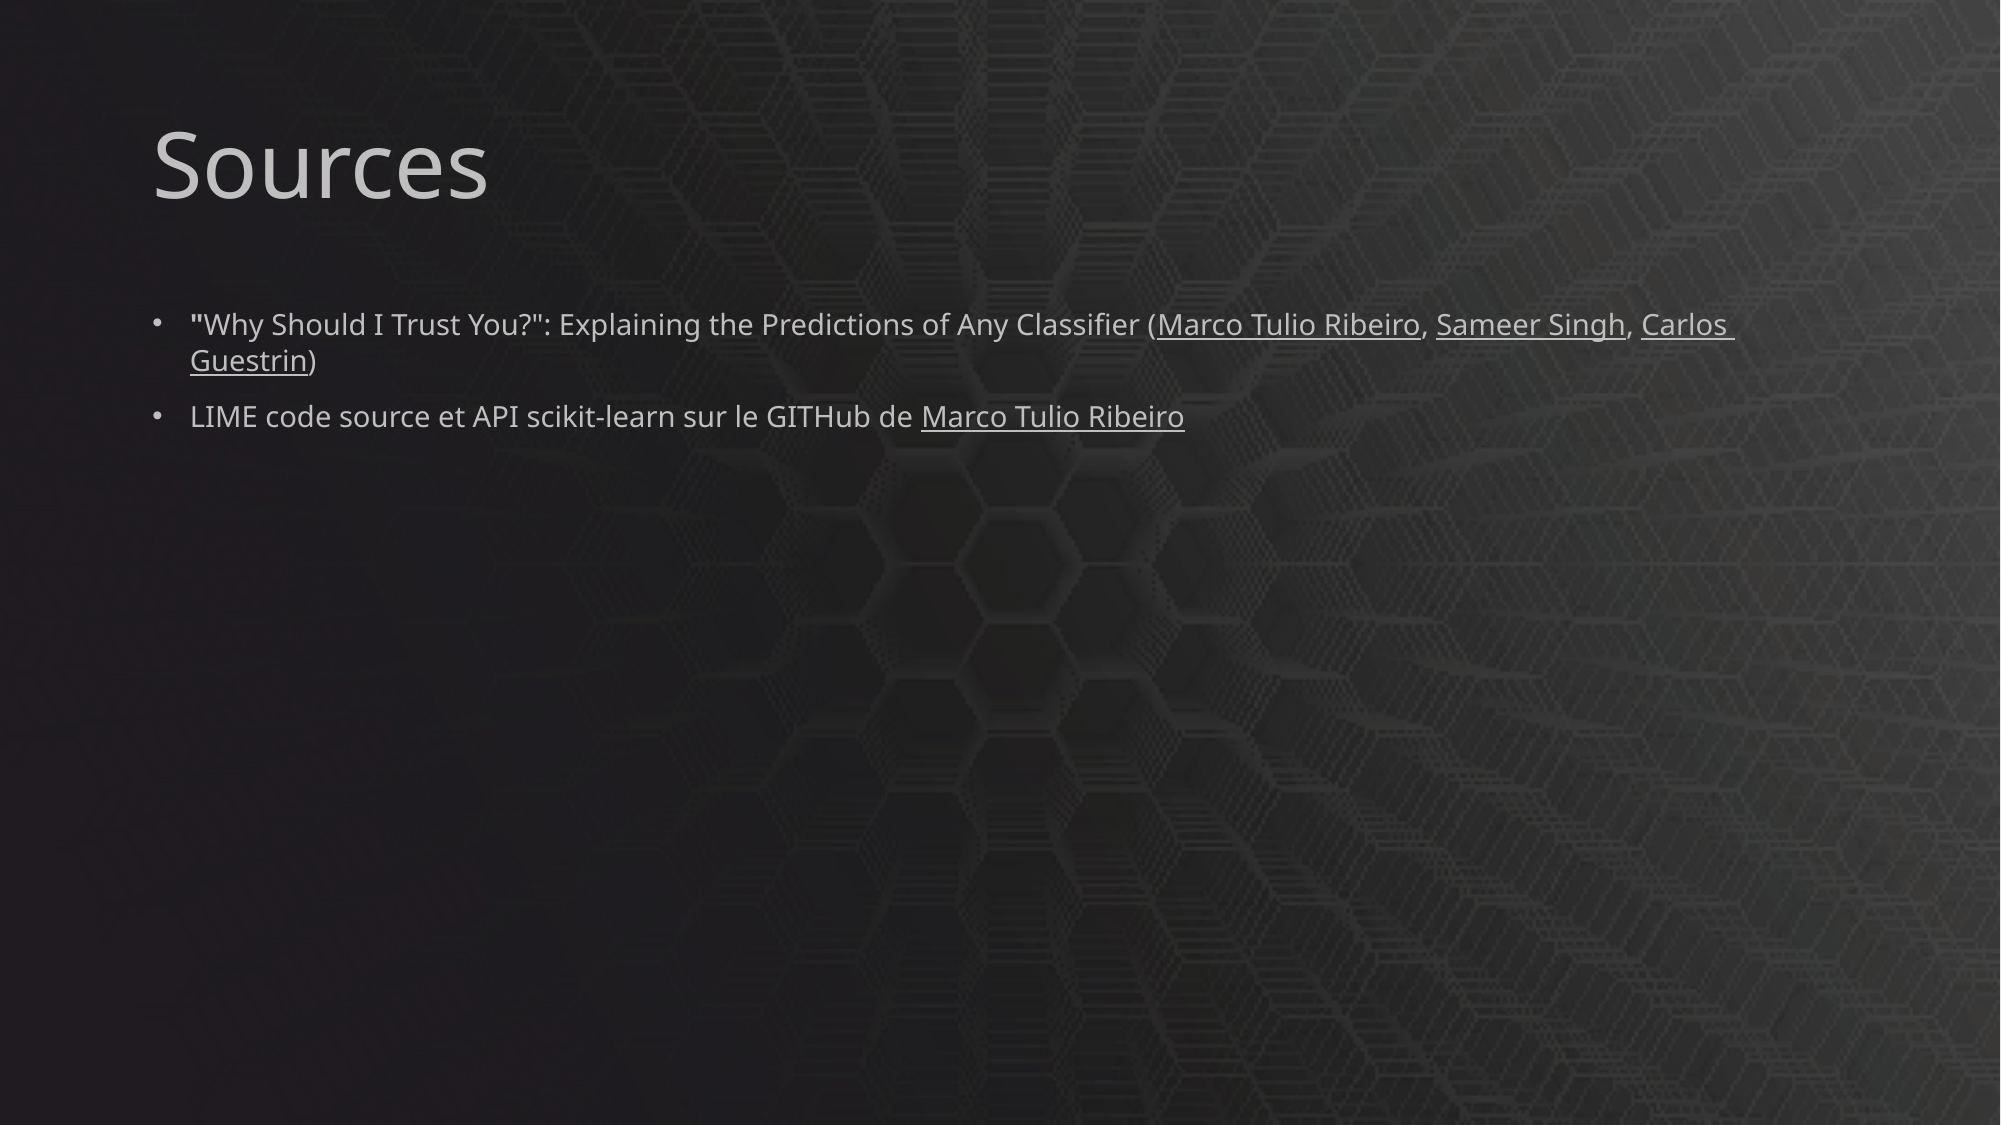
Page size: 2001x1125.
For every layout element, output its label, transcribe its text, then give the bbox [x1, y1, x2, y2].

list "Why Should I Trust You?": Explaining the Predictions of Any Classifier (Marco Tulio Ribeiro, Sameer Singh, Carlos Guestrin) LIME code source et API scikit-learn sur le GITHub de Marco Tulio Ribeiro [137, 299, 1863, 1014]
picture [0, 0, 2001, 1125]
title Sources [137, 59, 1863, 278]
